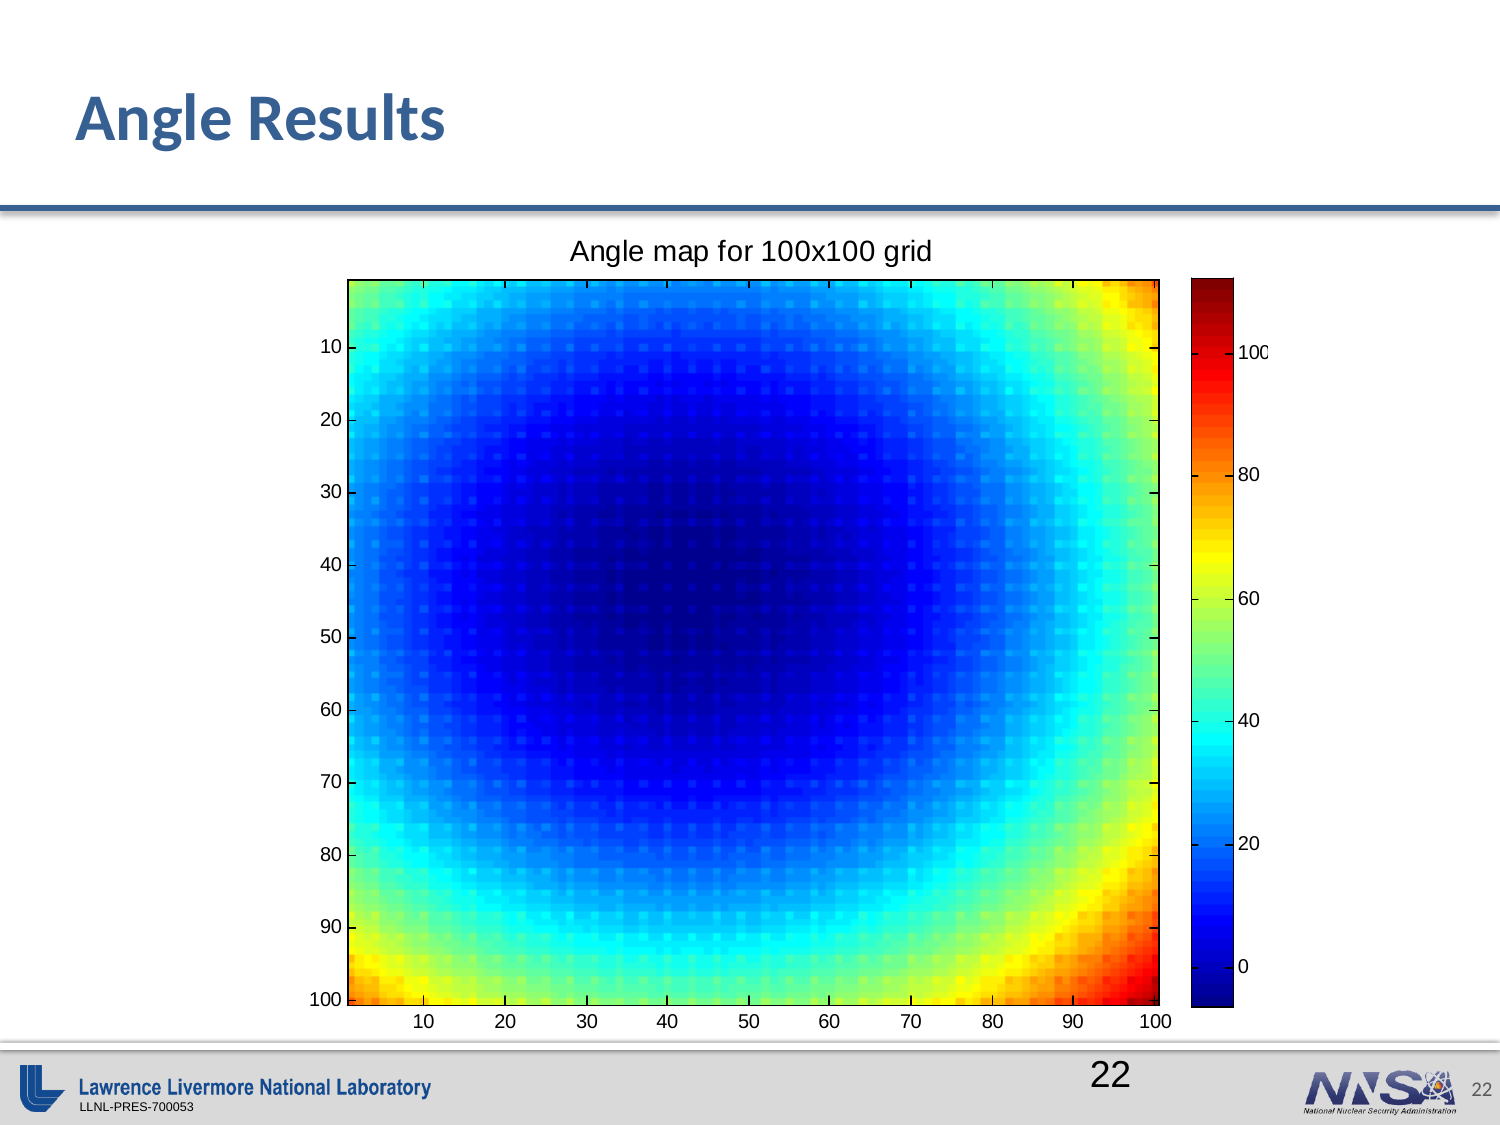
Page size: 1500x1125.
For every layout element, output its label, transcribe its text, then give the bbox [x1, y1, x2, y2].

slide_number 22 [1074, 1042, 1425, 1103]
title Angle Results [75, 36, 1425, 202]
picture [1296, 1057, 1463, 1122]
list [305, 235, 1268, 1044]
picture [20, 1065, 469, 1112]
